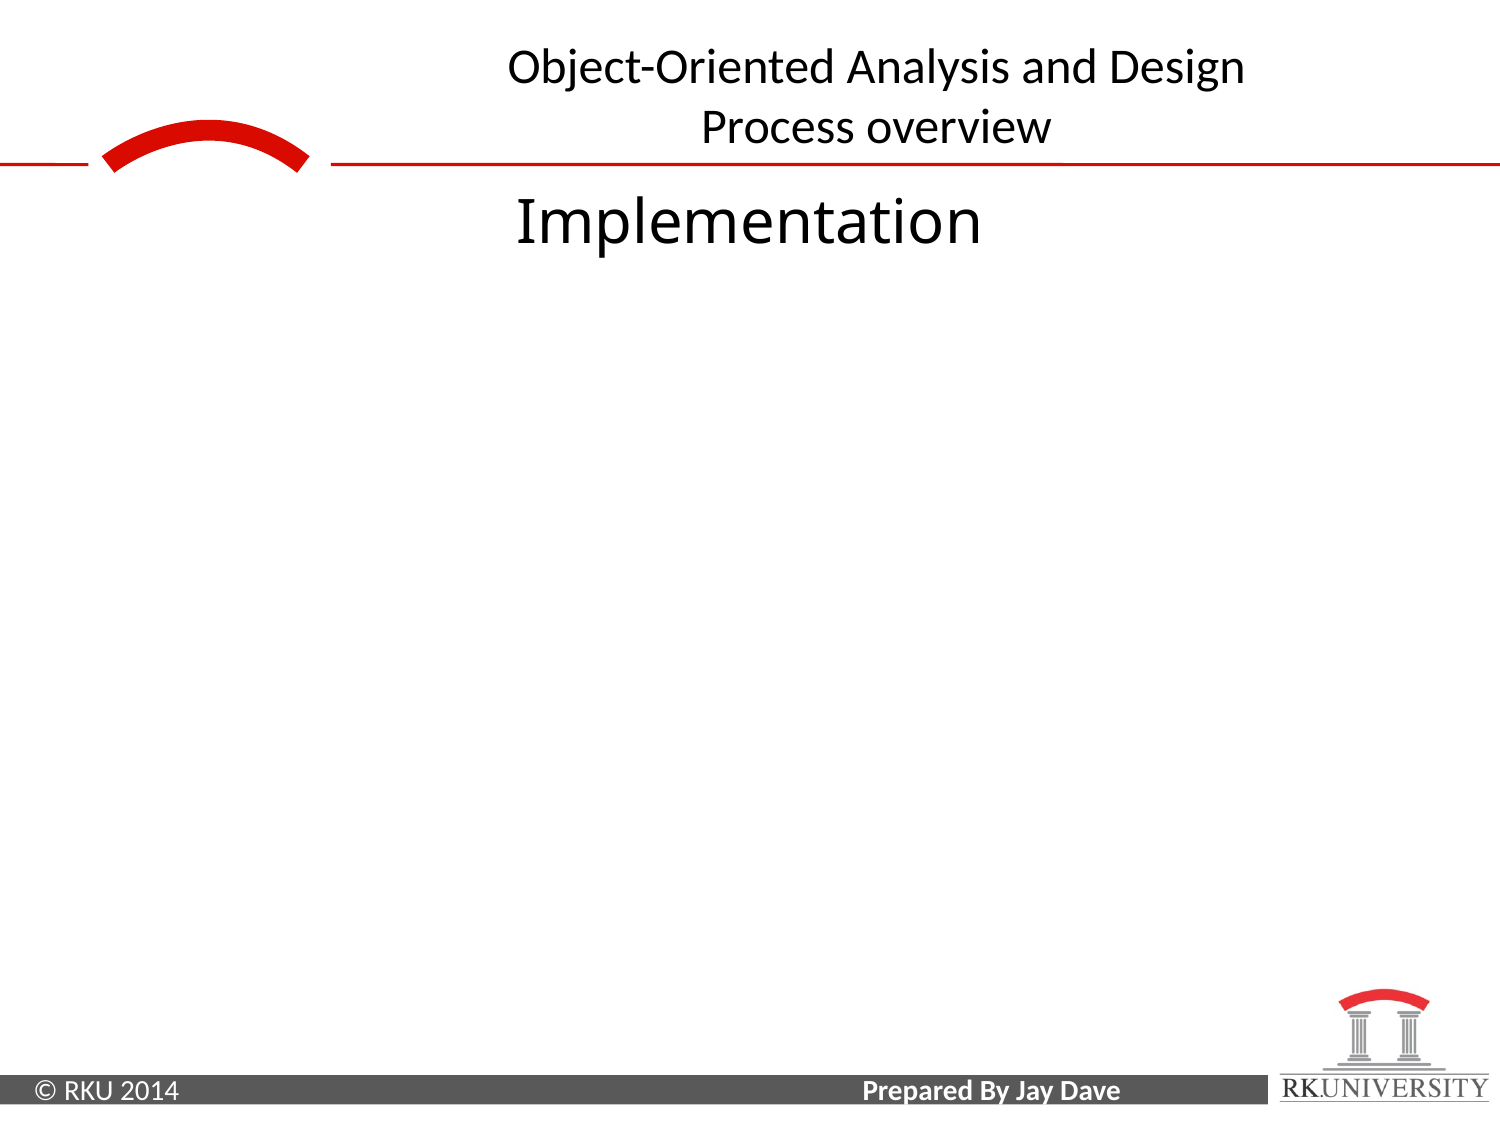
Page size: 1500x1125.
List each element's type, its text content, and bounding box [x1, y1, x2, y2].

picture [1268, 963, 1500, 1125]
text_box Implementation [74, 174, 1425, 251]
